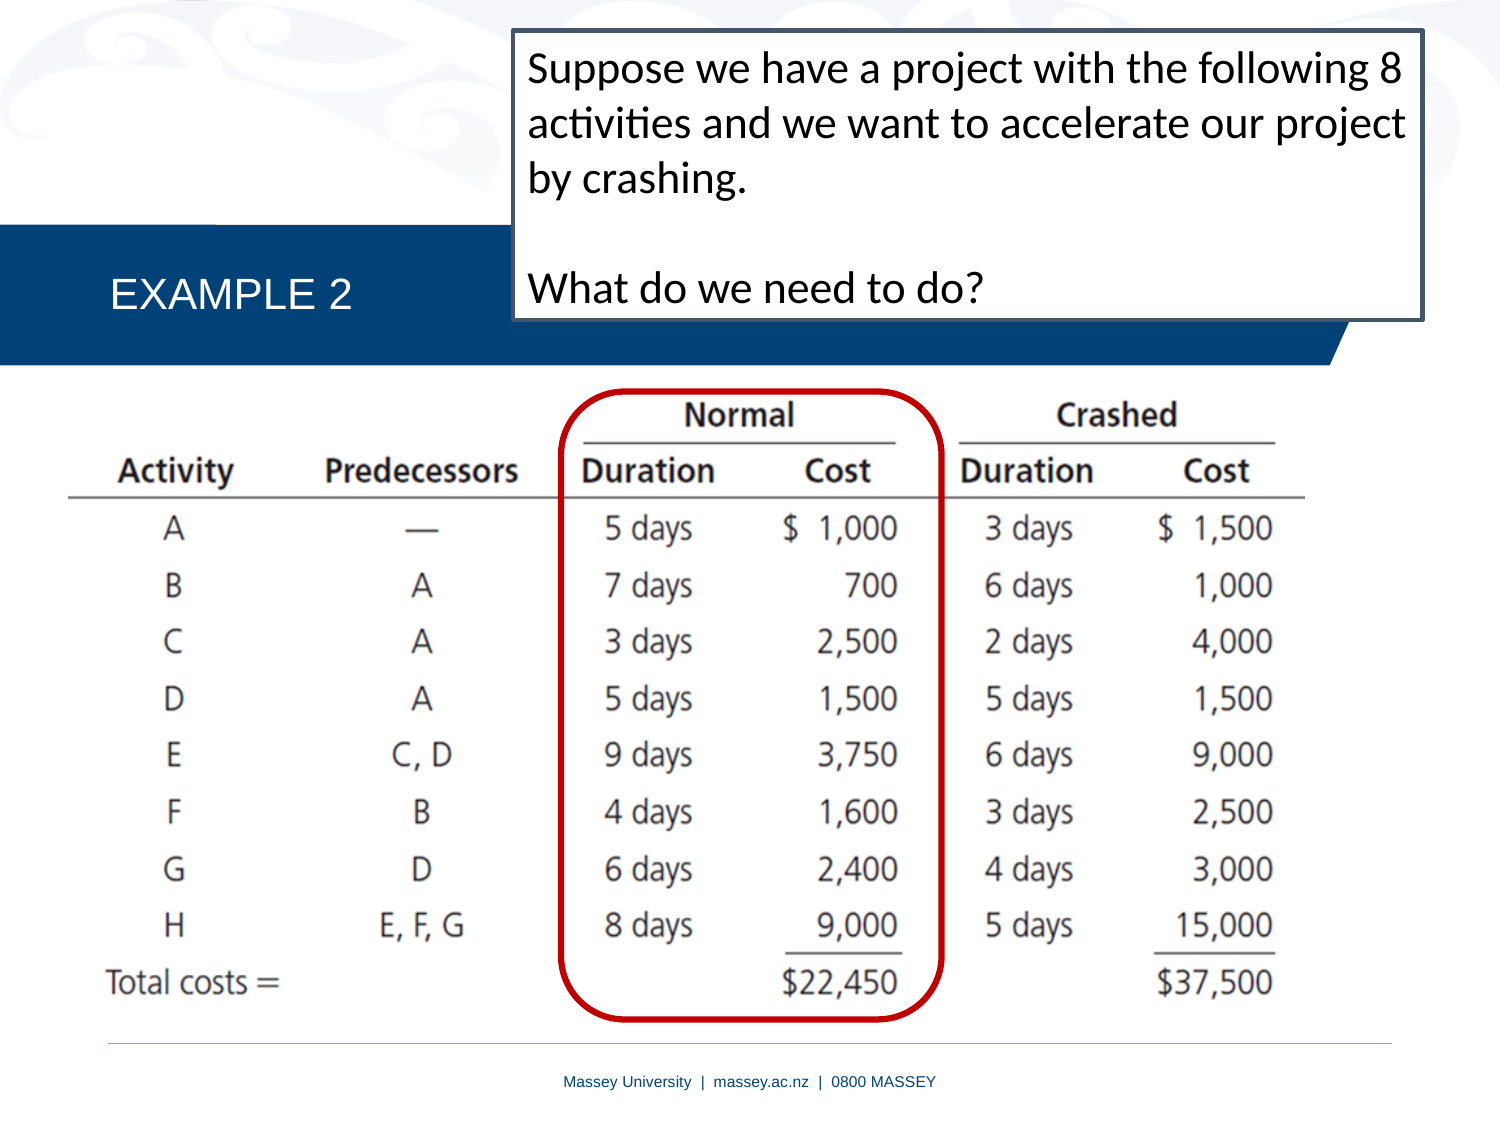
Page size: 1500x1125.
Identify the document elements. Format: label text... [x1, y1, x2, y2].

picture [68, 391, 1305, 1000]
text_box Suppose we have a project with the following 8 activities and we want to accelerate our project by crashing. What do we need to do? [512, 30, 1423, 321]
list EXAMPLE 2 [94, 264, 1393, 322]
text_box [577, 1000, 926, 1021]
